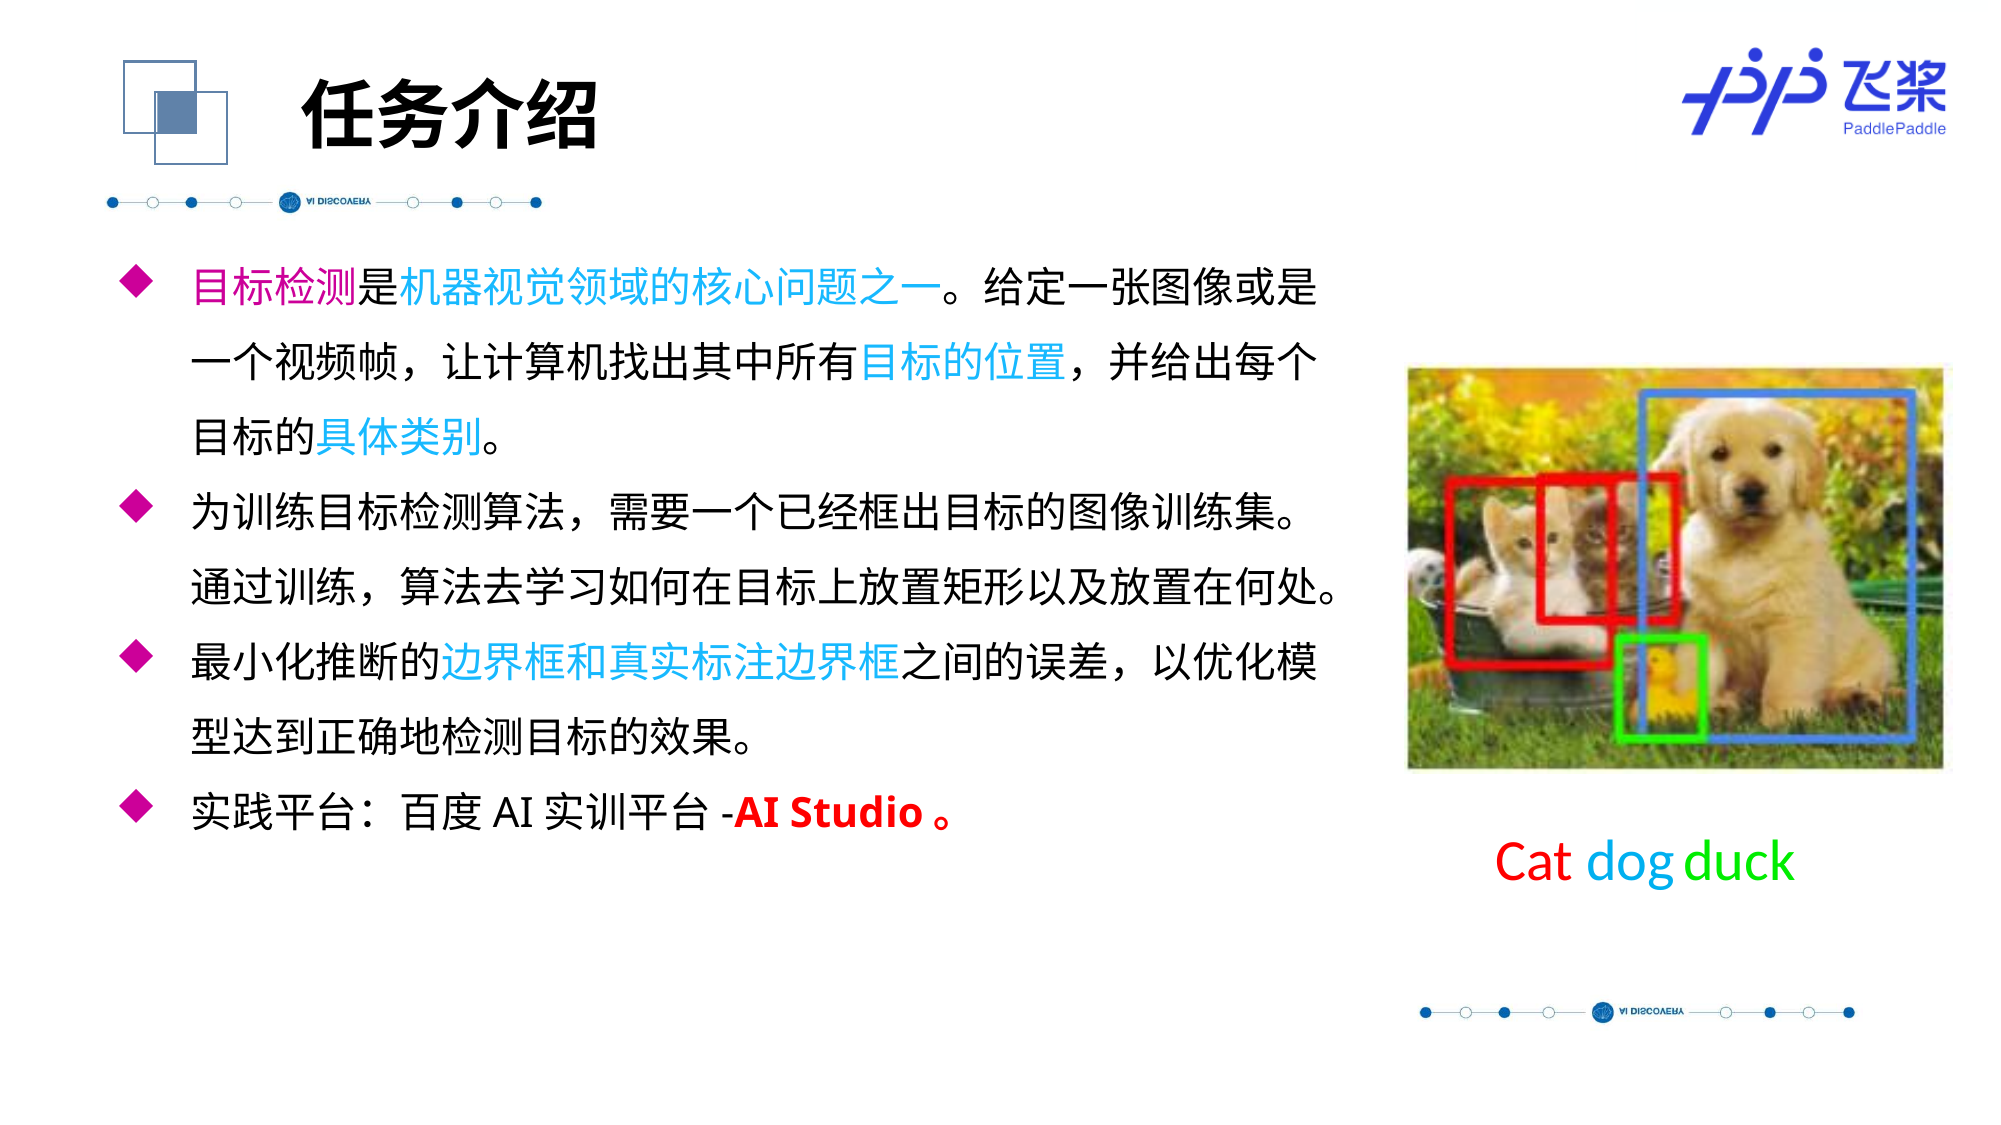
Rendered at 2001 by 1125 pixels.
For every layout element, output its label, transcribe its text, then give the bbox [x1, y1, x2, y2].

text_box 任务介绍 [285, 60, 1170, 166]
text_box Cat dog duck [1480, 815, 1811, 900]
picture [1404, 362, 1953, 775]
picture [1408, 990, 1863, 1039]
picture [95, 180, 550, 229]
picture [1635, 0, 1988, 173]
text_box 目标检测是机器视觉领域的核心问题之一。给定一张图像或是一个视频帧，让计算机找出其中所有目标的位置，并给出每个目标的具体类别。 为训练目标检测算法，需要一个已经框出目标的图像训练集。通过训练，算法去学习如何在目标上放置矩形以及放置在何处。 最小化推断的边界框和真实标注边界框之间的误差，以优化模型达到正确地检测目标的效果。 实践平台：百度AI实训平台-AI Studio。 [100, 228, 1346, 844]
